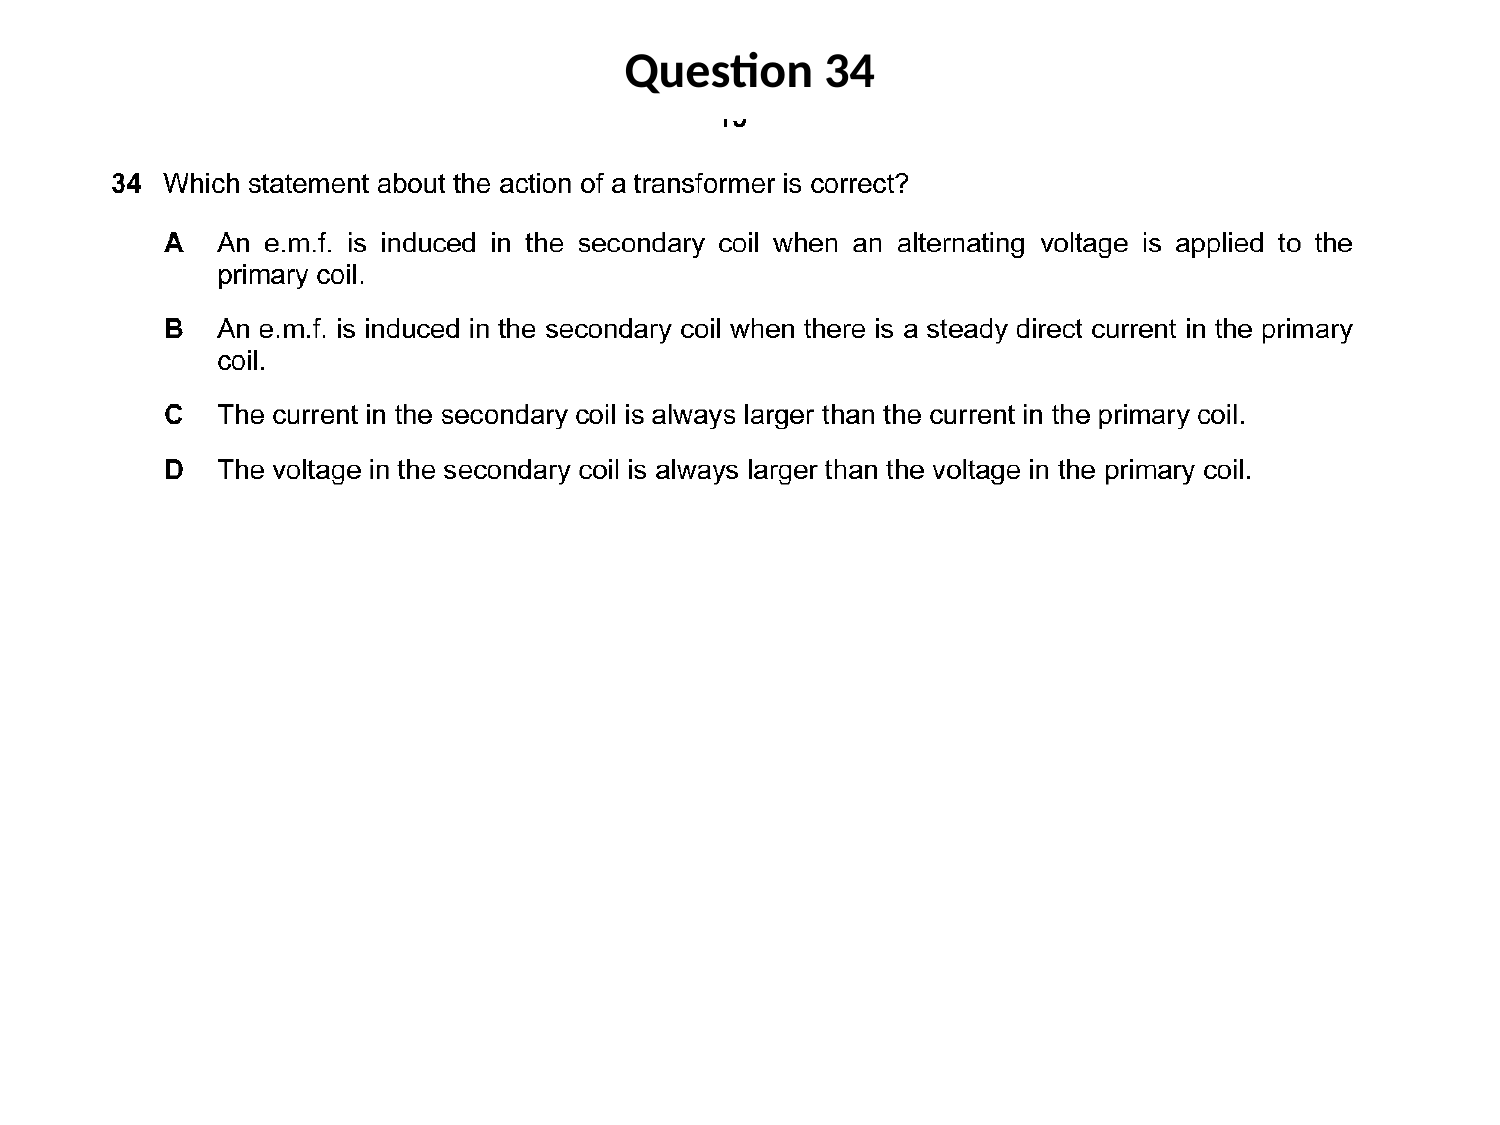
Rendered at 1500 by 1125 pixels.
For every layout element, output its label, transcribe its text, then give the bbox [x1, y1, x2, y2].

picture [59, 119, 1411, 523]
text_box Question 34 [609, 29, 891, 105]
